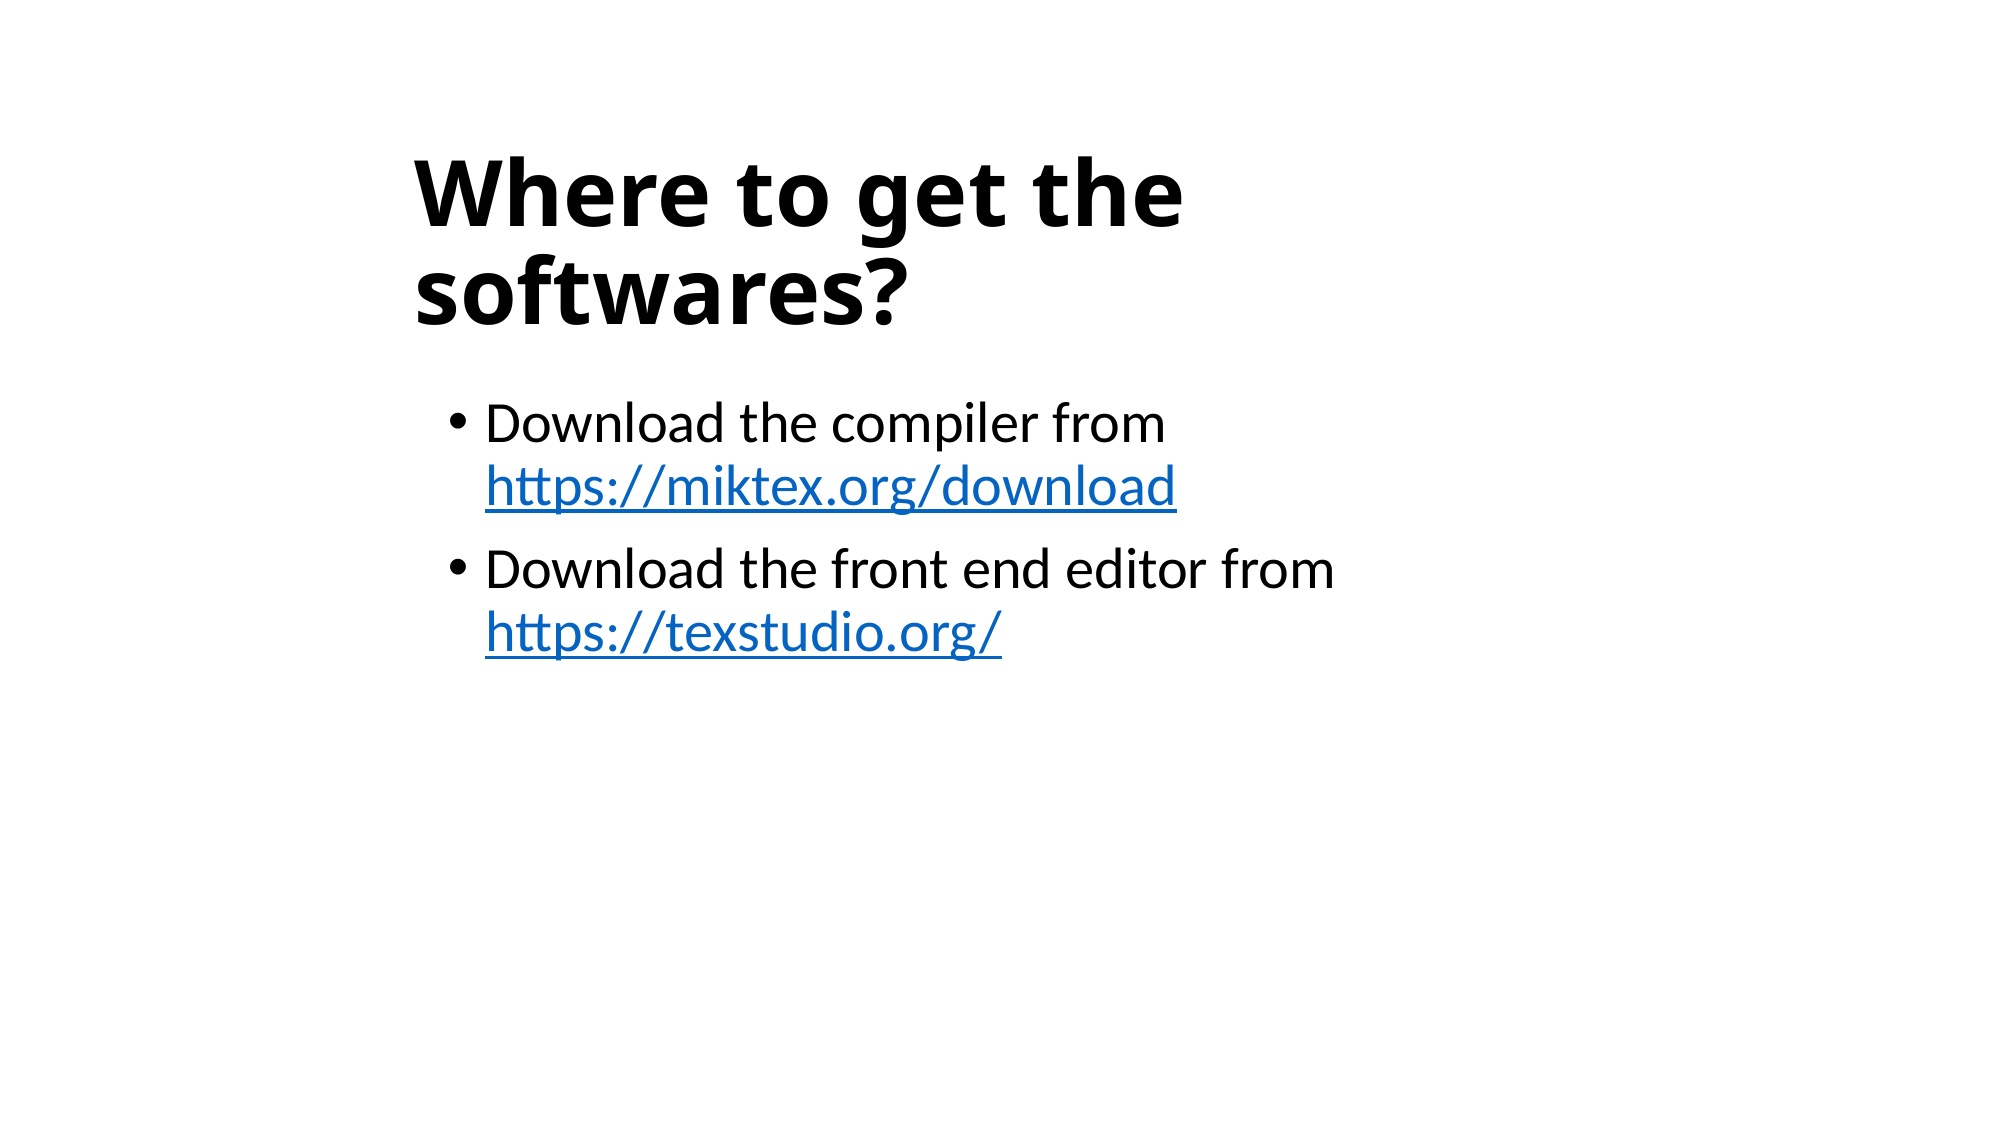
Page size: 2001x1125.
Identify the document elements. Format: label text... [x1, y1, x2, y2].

title Where to get the softwares? [399, 166, 1491, 325]
list Download the compiler from https://miktex.org/download Download the front end editor from https://texstudio.org/ [432, 384, 1863, 1014]
